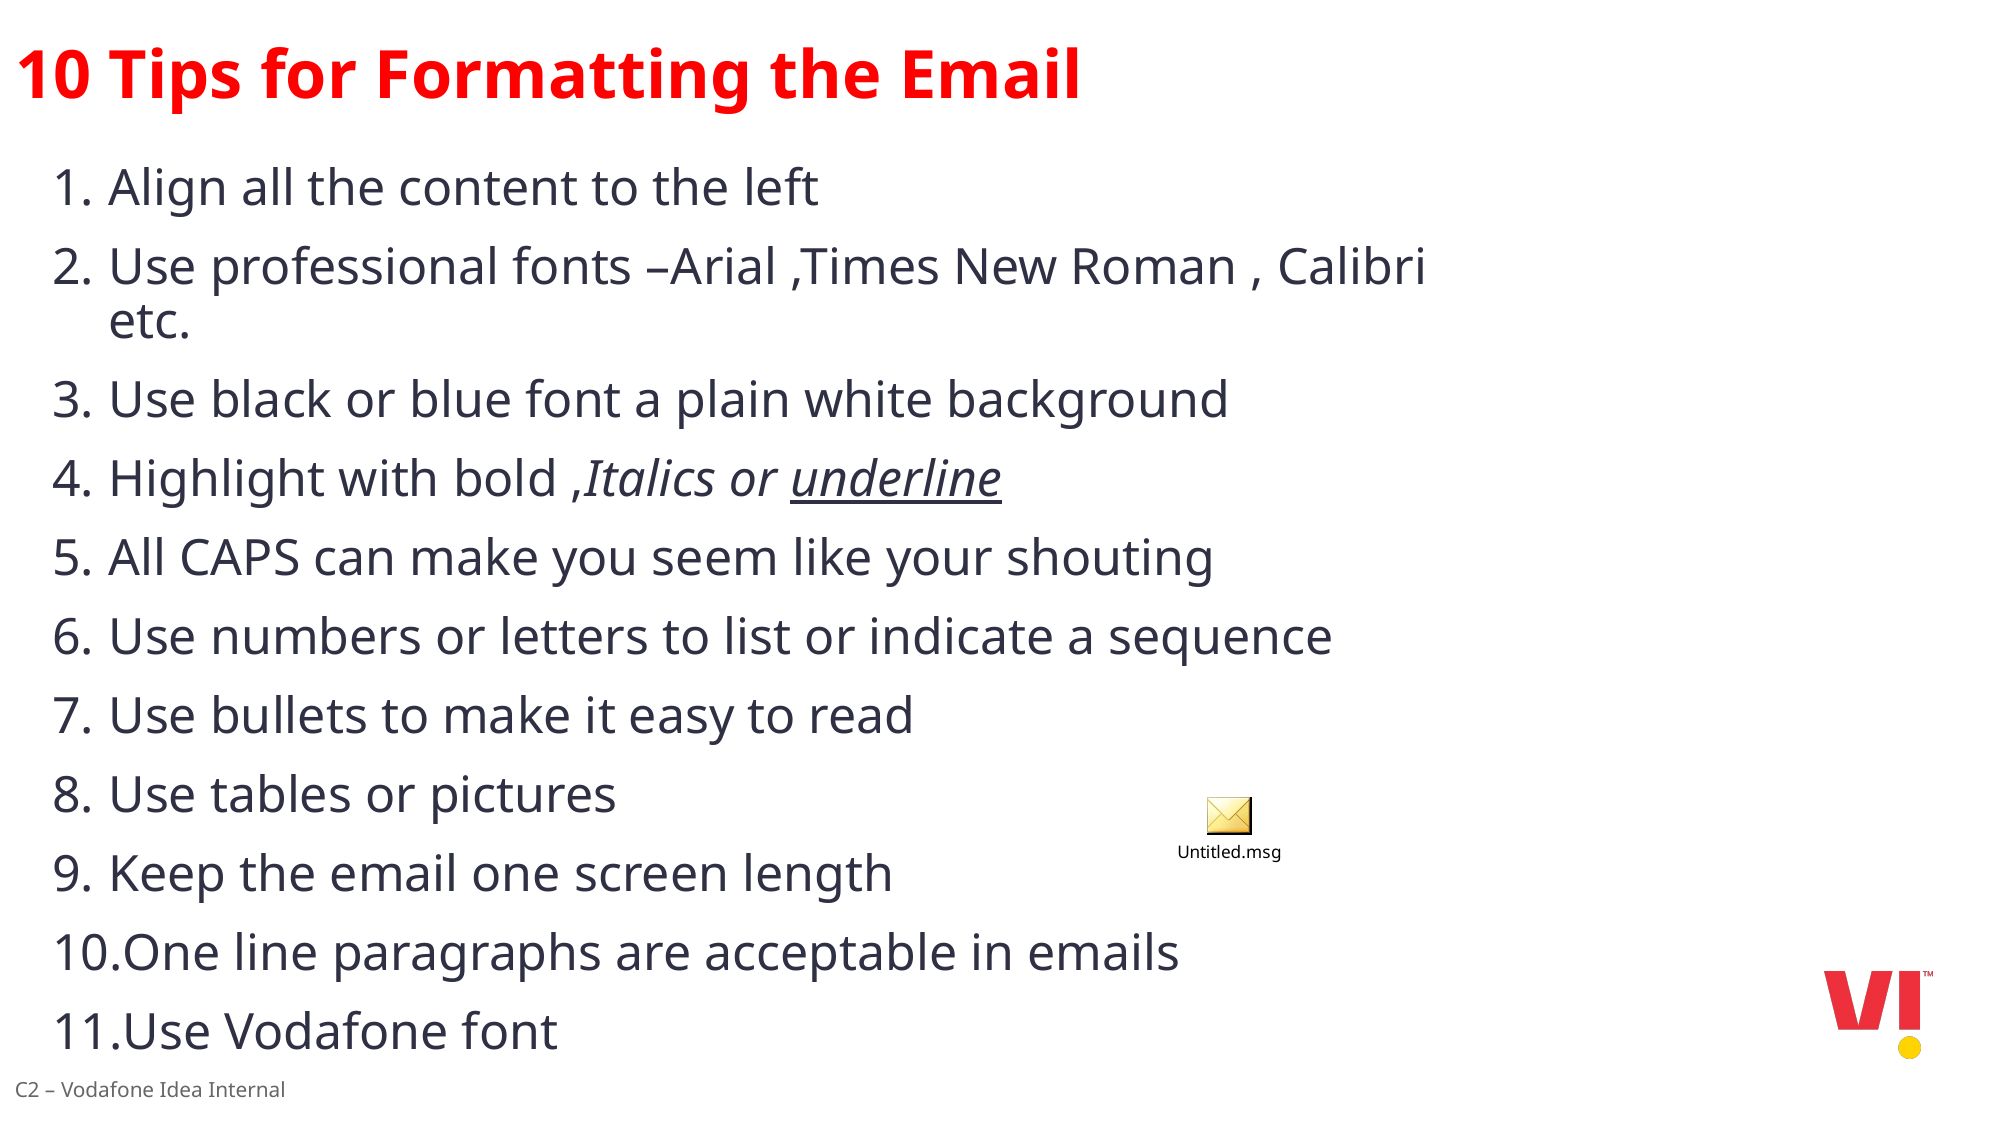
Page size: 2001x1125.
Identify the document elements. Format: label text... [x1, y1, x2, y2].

picture [1824, 971, 1933, 1059]
text_box Align all the content to the left Use professional fonts –Arial ,Times New Roman , Calibri etc. Use black or blue font a plain white background Highlight with bold ,Italics or underline All CAPS can make you seem like your shouting Use numbers or letters to list or indicate a sequence Use bullets to make it easy to read Use tables or pictures Keep the email one screen length One line paragraphs are acceptable in emails Use Vodafone font [37, 155, 1500, 1095]
title 10 Tips for Formatting the Email [0, 0, 1817, 152]
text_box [1169, 792, 1290, 872]
